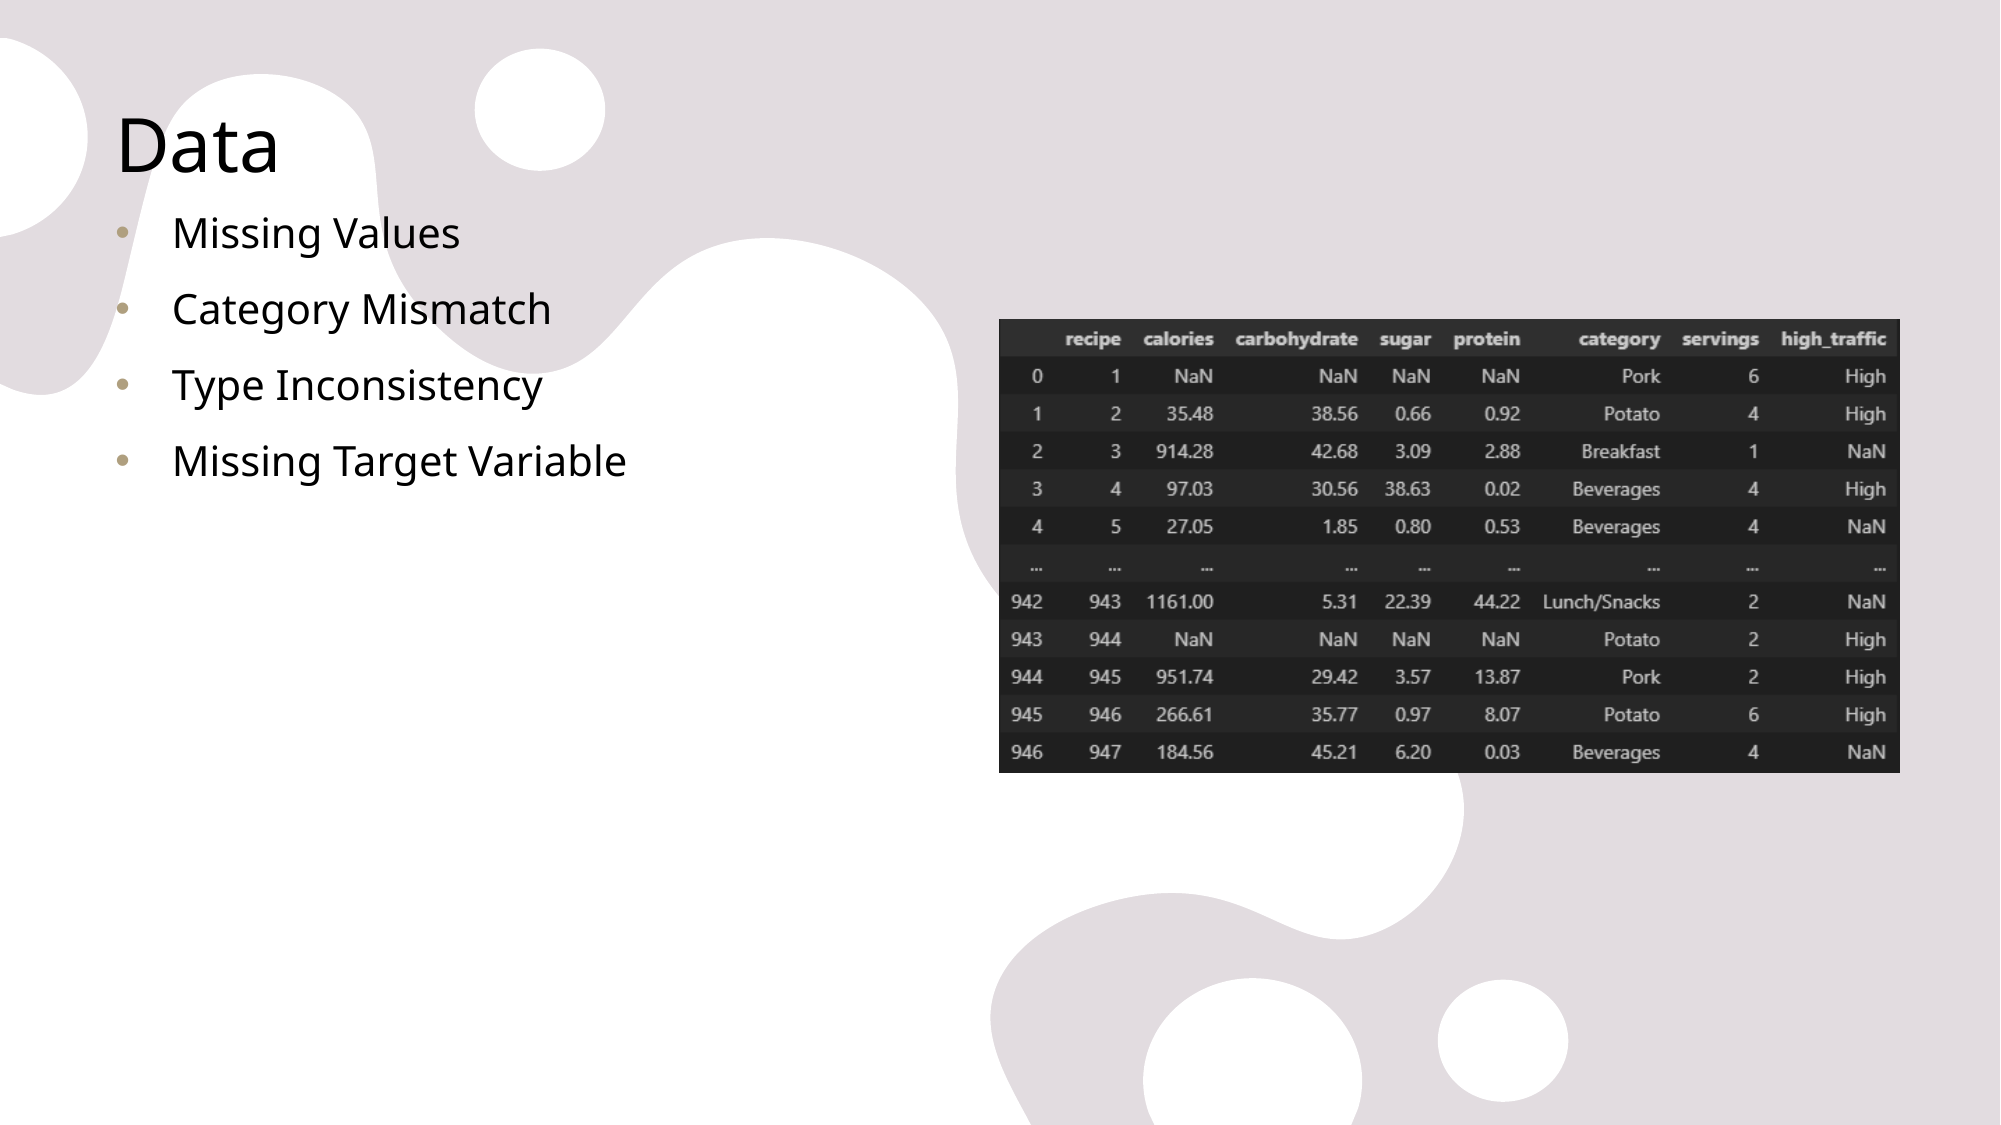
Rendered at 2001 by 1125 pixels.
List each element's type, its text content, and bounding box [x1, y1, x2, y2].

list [999, 319, 1900, 773]
title Data [100, 75, 916, 194]
list Missing Values Category Mismatch Type Inconsistency Missing Target Variable [100, 194, 916, 1018]
